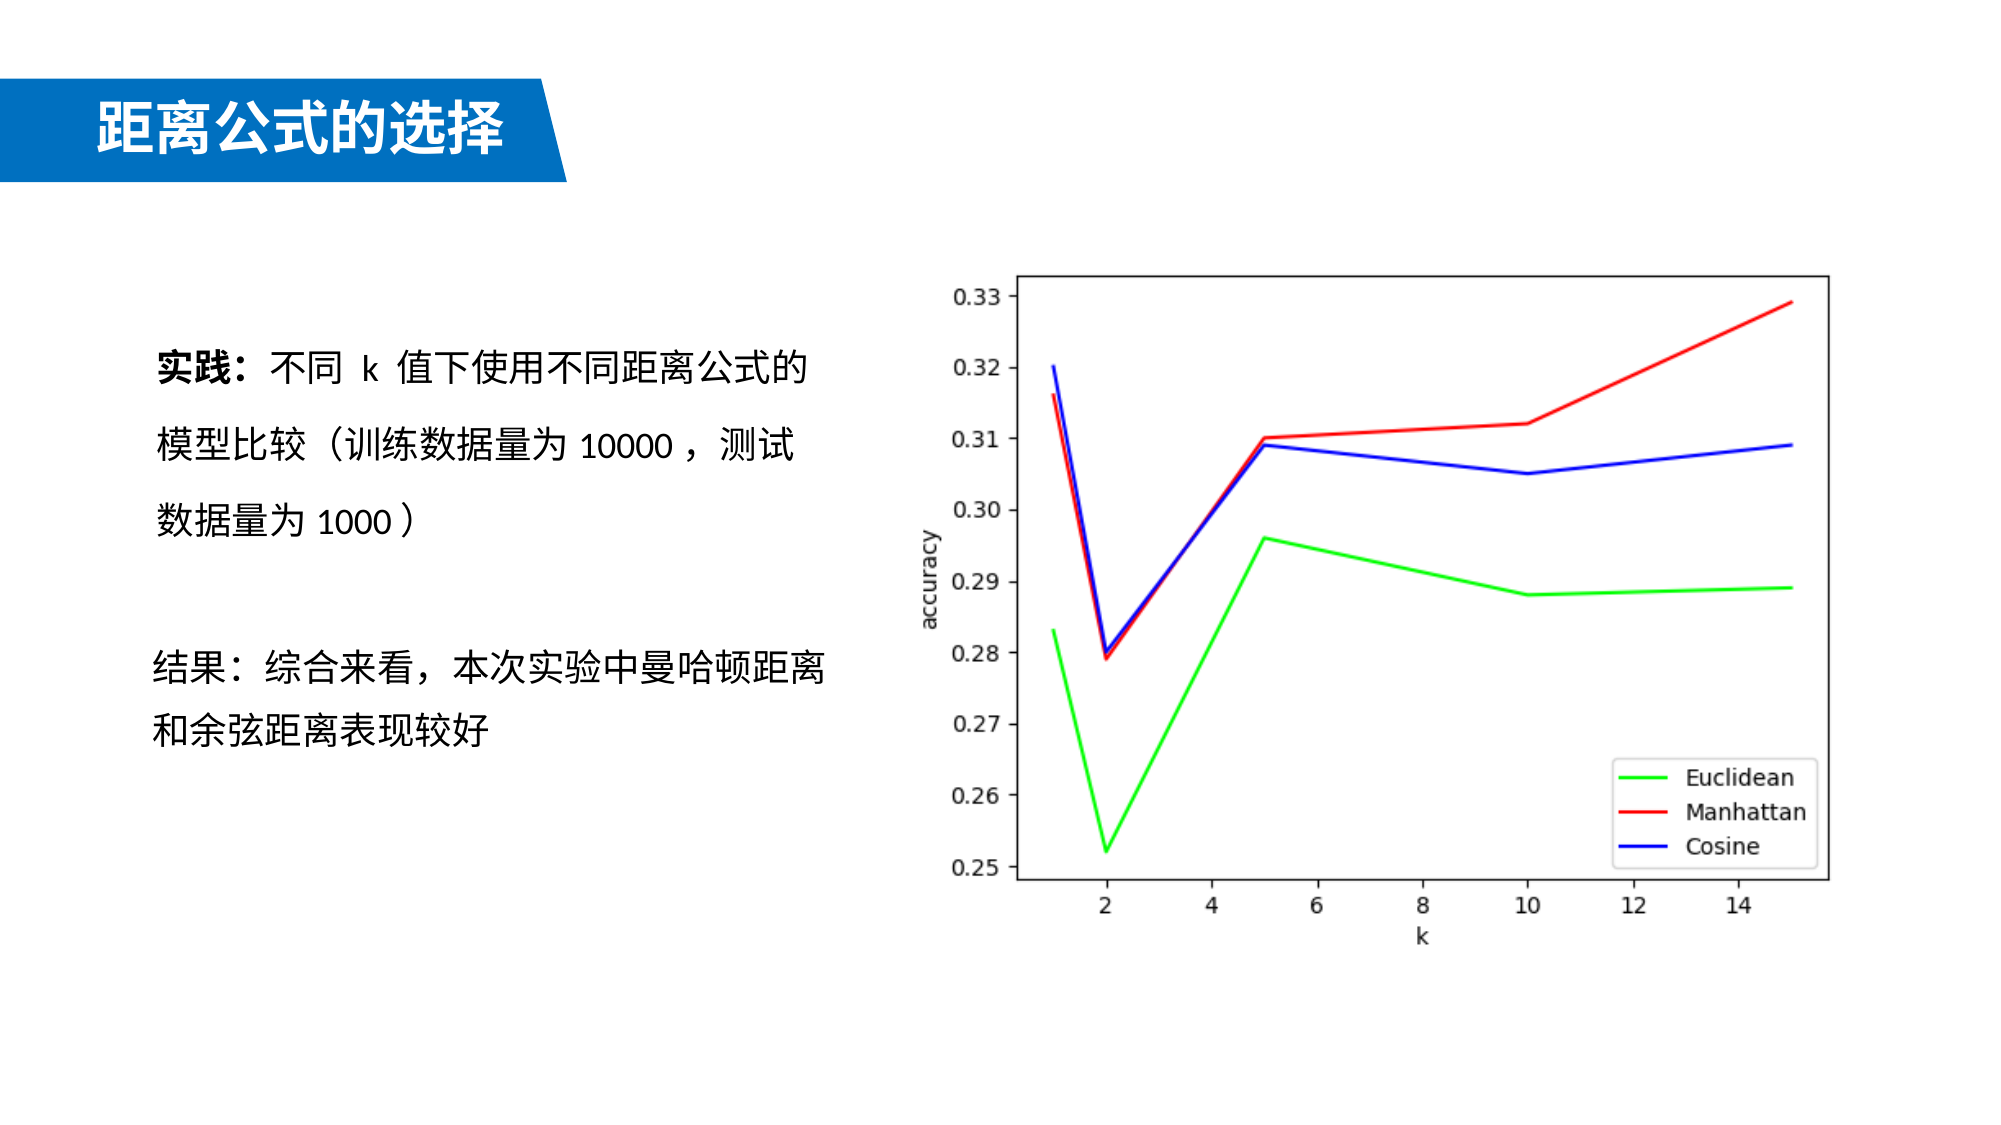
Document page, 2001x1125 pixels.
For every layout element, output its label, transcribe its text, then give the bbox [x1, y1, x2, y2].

picture [886, 181, 1933, 966]
text_box 距离公式的选择 [81, 72, 531, 189]
text_box 结果：综合来看，本次实验中曼哈顿距离和余弦距离表现较好 [137, 619, 849, 760]
text_box [0, 78, 81, 183]
text_box 实践：不同 k 值下使用不同距离公式的模型比较（训练数据量为10000，测试数据量为1000） [142, 305, 844, 550]
text_box [531, 78, 567, 183]
